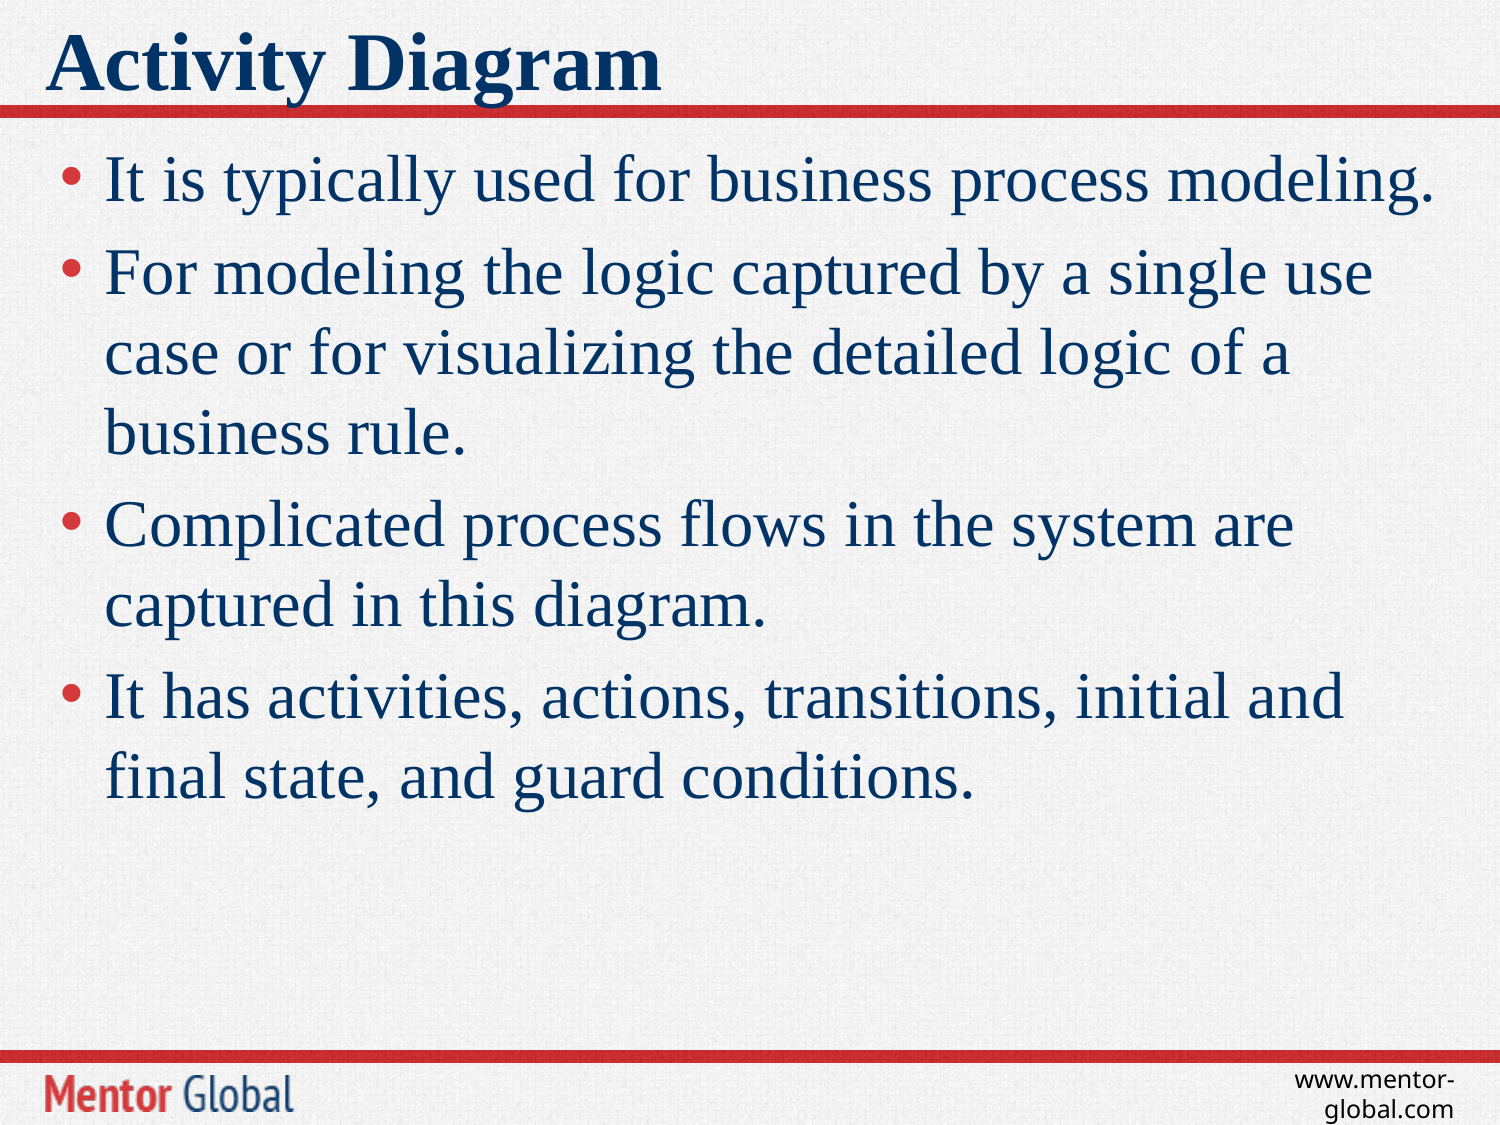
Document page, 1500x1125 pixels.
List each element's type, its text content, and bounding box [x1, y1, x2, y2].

picture [0, 117, 1500, 1125]
title Activity Diagram [0, 0, 1500, 117]
footer [512, 1042, 988, 1103]
list It is typically used for business process modeling. For modeling the logic captured by a single use case or for visualizing the detailed logic of a business rule. Complicated process flows in the system are captured in this diagram. It has activities, actions, transitions, initial and final state, and guard conditions. [45, 120, 1455, 507]
